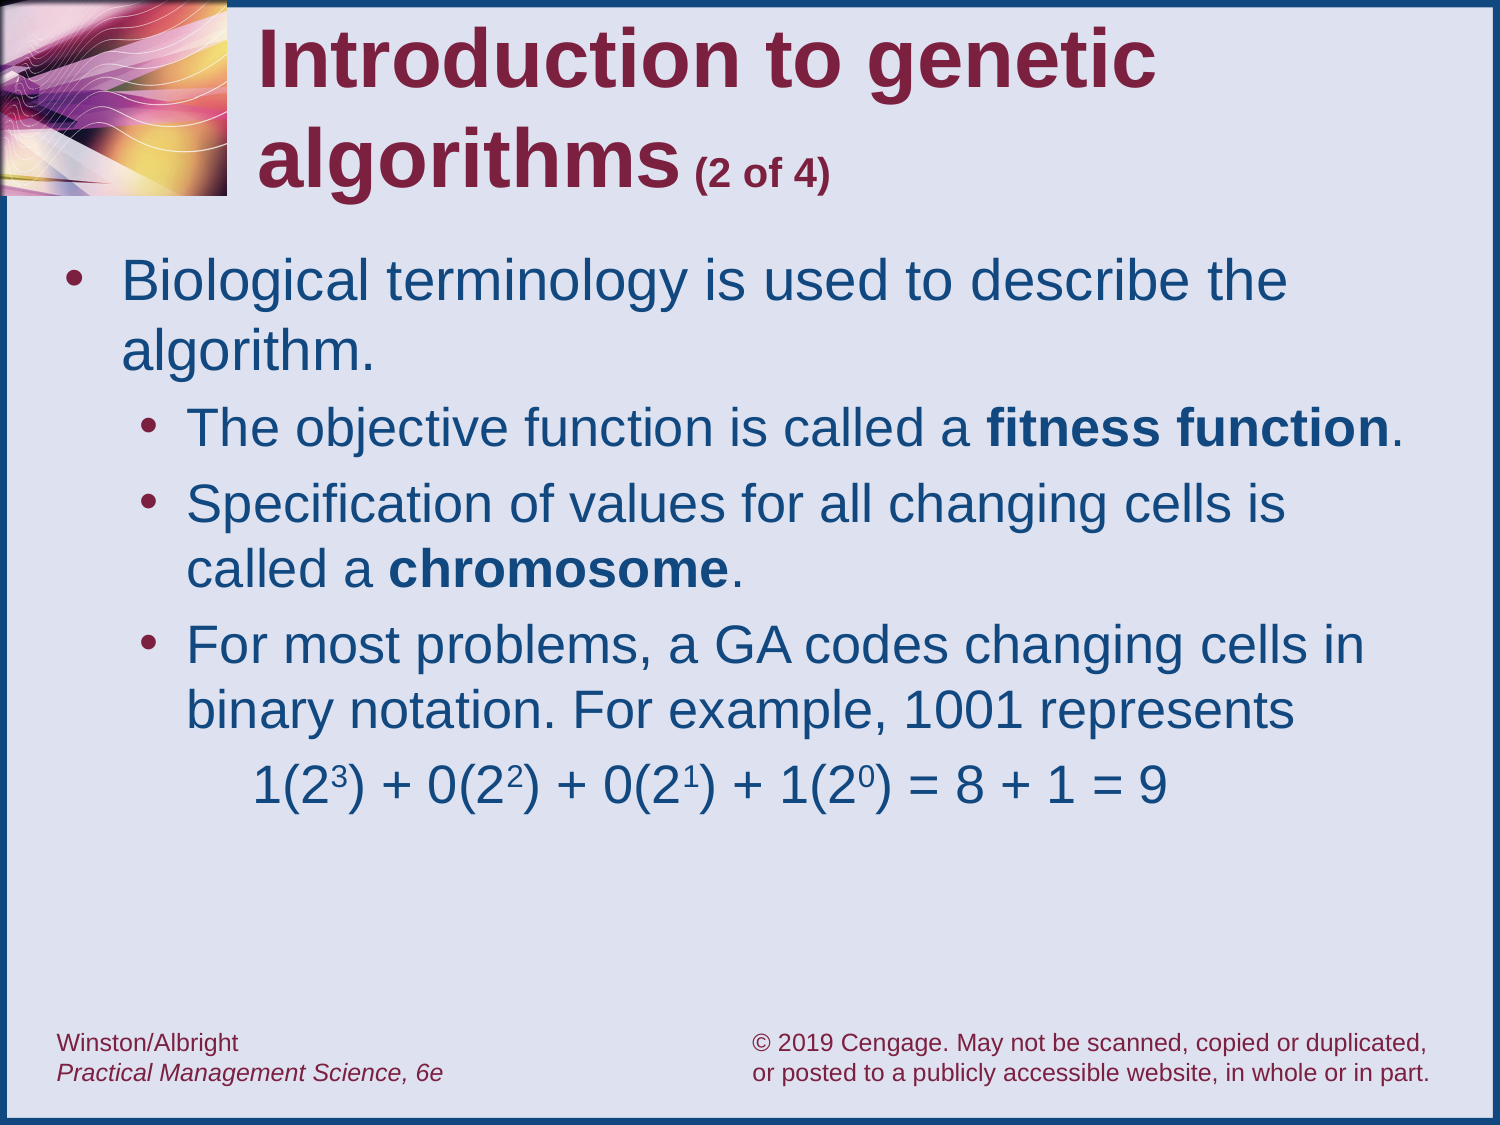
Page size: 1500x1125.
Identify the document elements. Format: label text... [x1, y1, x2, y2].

title Introduction to genetic algorithms (2 of 4) [241, 15, 1494, 193]
list Biological terminology is used to describe the algorithm. The objective function is called a fitness function. Specification of values for all changing cells is called a chromosome. For most problems, a GA codes changing cells in binary notation. For example, 1001 represents 1(23) + 0(22) + 0(21) + 1(20) = 8 + 1 = 9 [49, 234, 1459, 978]
picture [0, 0, 227, 196]
